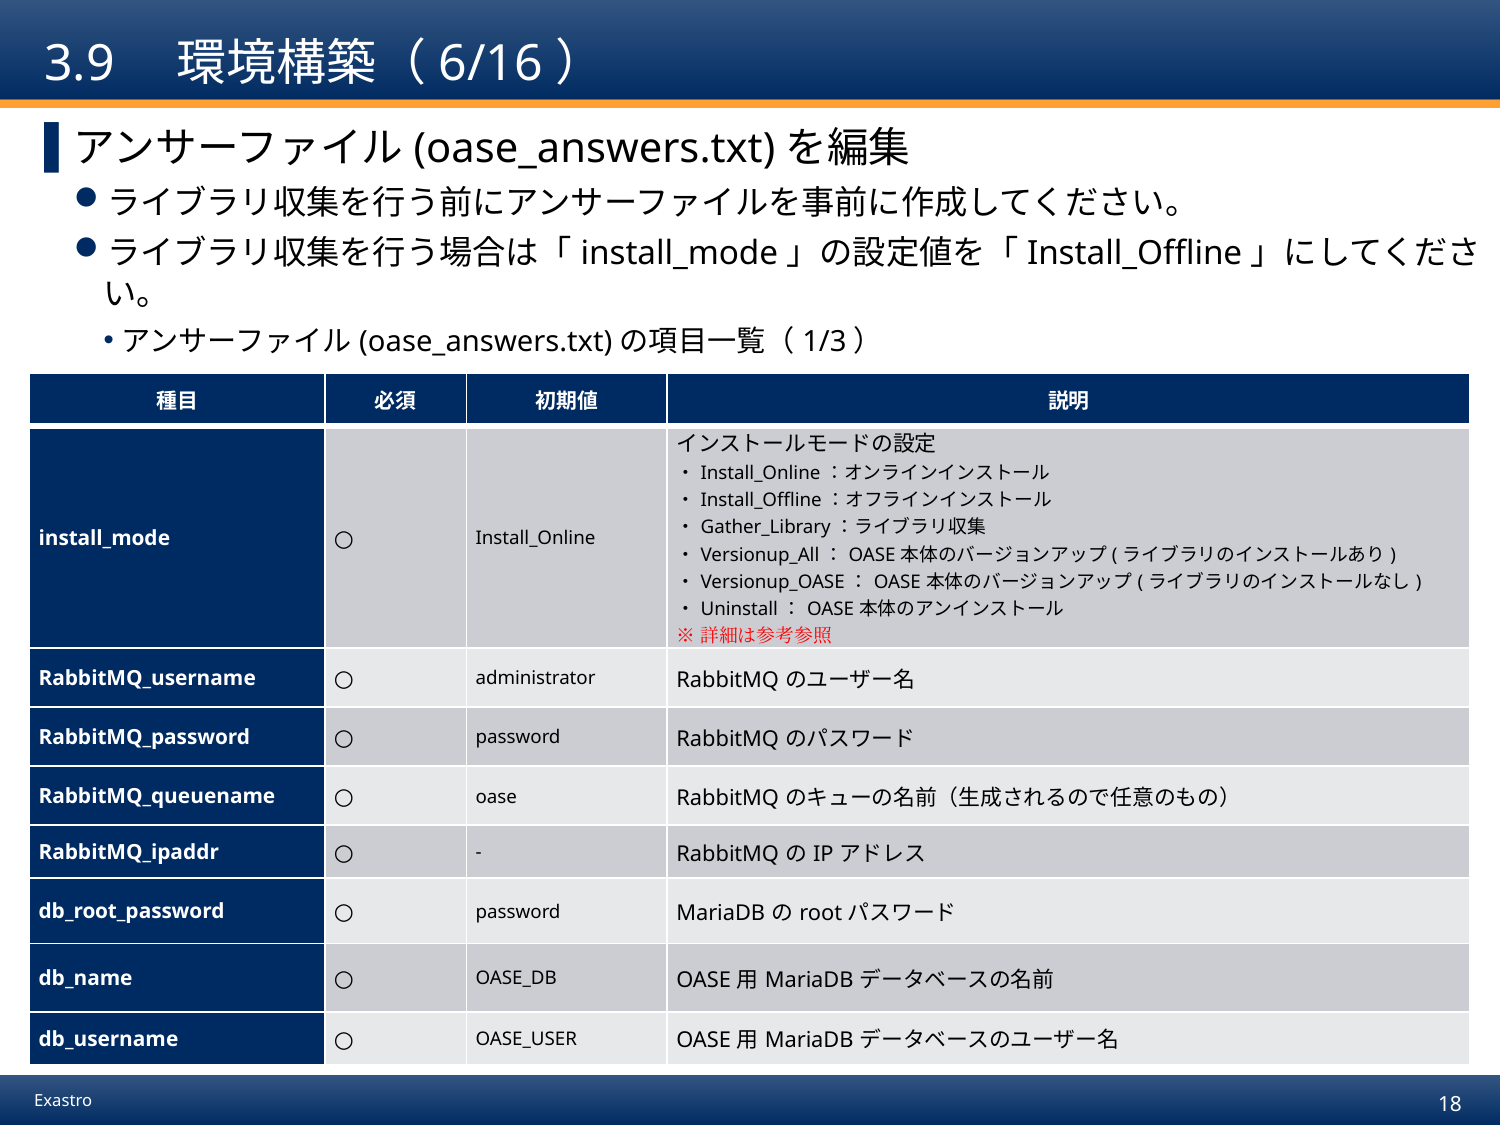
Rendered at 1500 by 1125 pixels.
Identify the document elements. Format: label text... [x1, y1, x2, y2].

table_cell RabbitMQのユーザー名 [668, 649, 1469, 706]
table_cell RabbitMQ_password [30, 708, 324, 765]
table_cell RabbitMQ_queuename [30, 767, 324, 824]
table_cell OASE_DB [467, 944, 666, 1011]
table_header 説明 [668, 374, 1469, 423]
table_cell RabbitMQのIPアドレス [668, 826, 1469, 877]
table_cell db_username [30, 1013, 324, 1064]
table_cell RabbitMQのパスワード [668, 708, 1469, 765]
table_header 種目 [30, 374, 324, 423]
table_cell db_root_password [30, 879, 324, 943]
table_cell oase [467, 767, 666, 824]
table_cell RabbitMQ_username [30, 649, 324, 706]
table_cell OASE用MariaDBデータベースの名前 [668, 944, 1469, 1011]
table_cell RabbitMQのキューの名前（生成されるので任意のもの） [668, 767, 1469, 824]
picture [0, 0, 1500, 1125]
table_cell ○ [326, 1013, 466, 1064]
table_cell Install_Online [467, 429, 666, 647]
table_cell MariaDBのrootパスワード [668, 879, 1469, 943]
table_cell OASE_USER [467, 1013, 666, 1064]
table_cell - [467, 826, 666, 877]
table_cell ○ [326, 767, 466, 824]
table_cell ○ [326, 826, 466, 877]
table_header 必須 [326, 374, 466, 423]
table_cell password [467, 879, 666, 943]
table_cell administrator [467, 649, 666, 706]
list アンサーファイル(oase_answers.txt)を編集 ライブラリ収集を行う前にアンサーファイルを事前に作成してください。 ライブラリ収集を行う場合は「install_mode」の設定値を「Install_Offline」にしてください。 アンサーファイル(oase_answers.txt)の項目一覧（1/3） [29, 113, 1500, 1035]
table_cell ○ [326, 879, 466, 943]
table_cell インストールモードの設定 ・Install_Online：オンラインインストール ・Install_Offline：オフラインインストール ・Gather_Library：ライブラリ収集 ・Versionup_All：OASE本体のバージョンアップ(ライブラリのインストールあり) ・Versionup_OASE：OASE本体のバージョンアップ(ライブラリのインストールなし) ・Uninstall：OASE本体のアンインストール ※詳細は参考参照 [668, 429, 1469, 647]
table_cell RabbitMQ_ipaddr [30, 826, 324, 877]
table_cell ○ [326, 708, 466, 765]
table_cell install_mode [30, 429, 324, 647]
table_cell ○ [326, 429, 466, 647]
table_cell db_name [30, 944, 324, 1011]
table_cell password [467, 708, 666, 765]
table_cell ○ [326, 649, 466, 706]
title 3.9 環境構築（6/16） [29, 18, 1471, 96]
table_cell OASE用MariaDBデータベースのユーザー名 [668, 1013, 1469, 1064]
table_cell ○ [326, 944, 466, 1011]
table_header 初期値 [467, 374, 666, 423]
